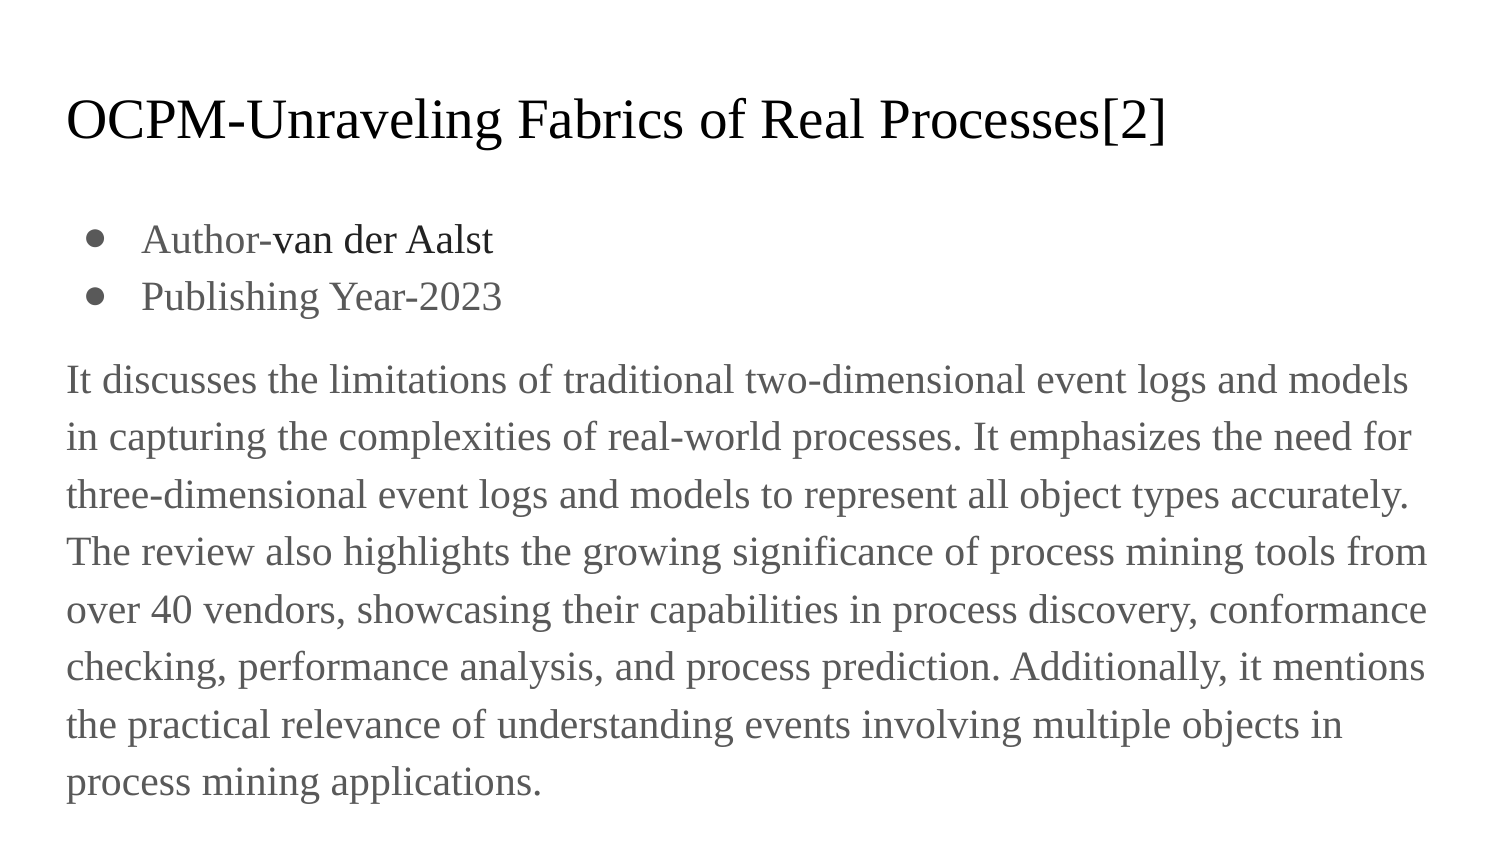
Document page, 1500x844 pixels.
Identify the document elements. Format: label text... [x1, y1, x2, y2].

title OCPM-Unraveling Fabrics of Real Processes[2] [51, 72, 1449, 167]
list Author-van der Aalst Publishing Year-2023 It discusses the limitations of traditional two-dimensional event logs and models in capturing the complexities of real-world processes. It emphasizes the need for three-dimensional event logs and models to represent all object types accurately. The review also highlights the growing significance of process mining tools from over 40 vendors, showcasing their capabilities in process discovery, conformance checking, performance analysis, and process prediction. Additionally, it mentions the practical relevance of understanding events involving multiple objects in process mining applications. [51, 189, 1449, 806]
